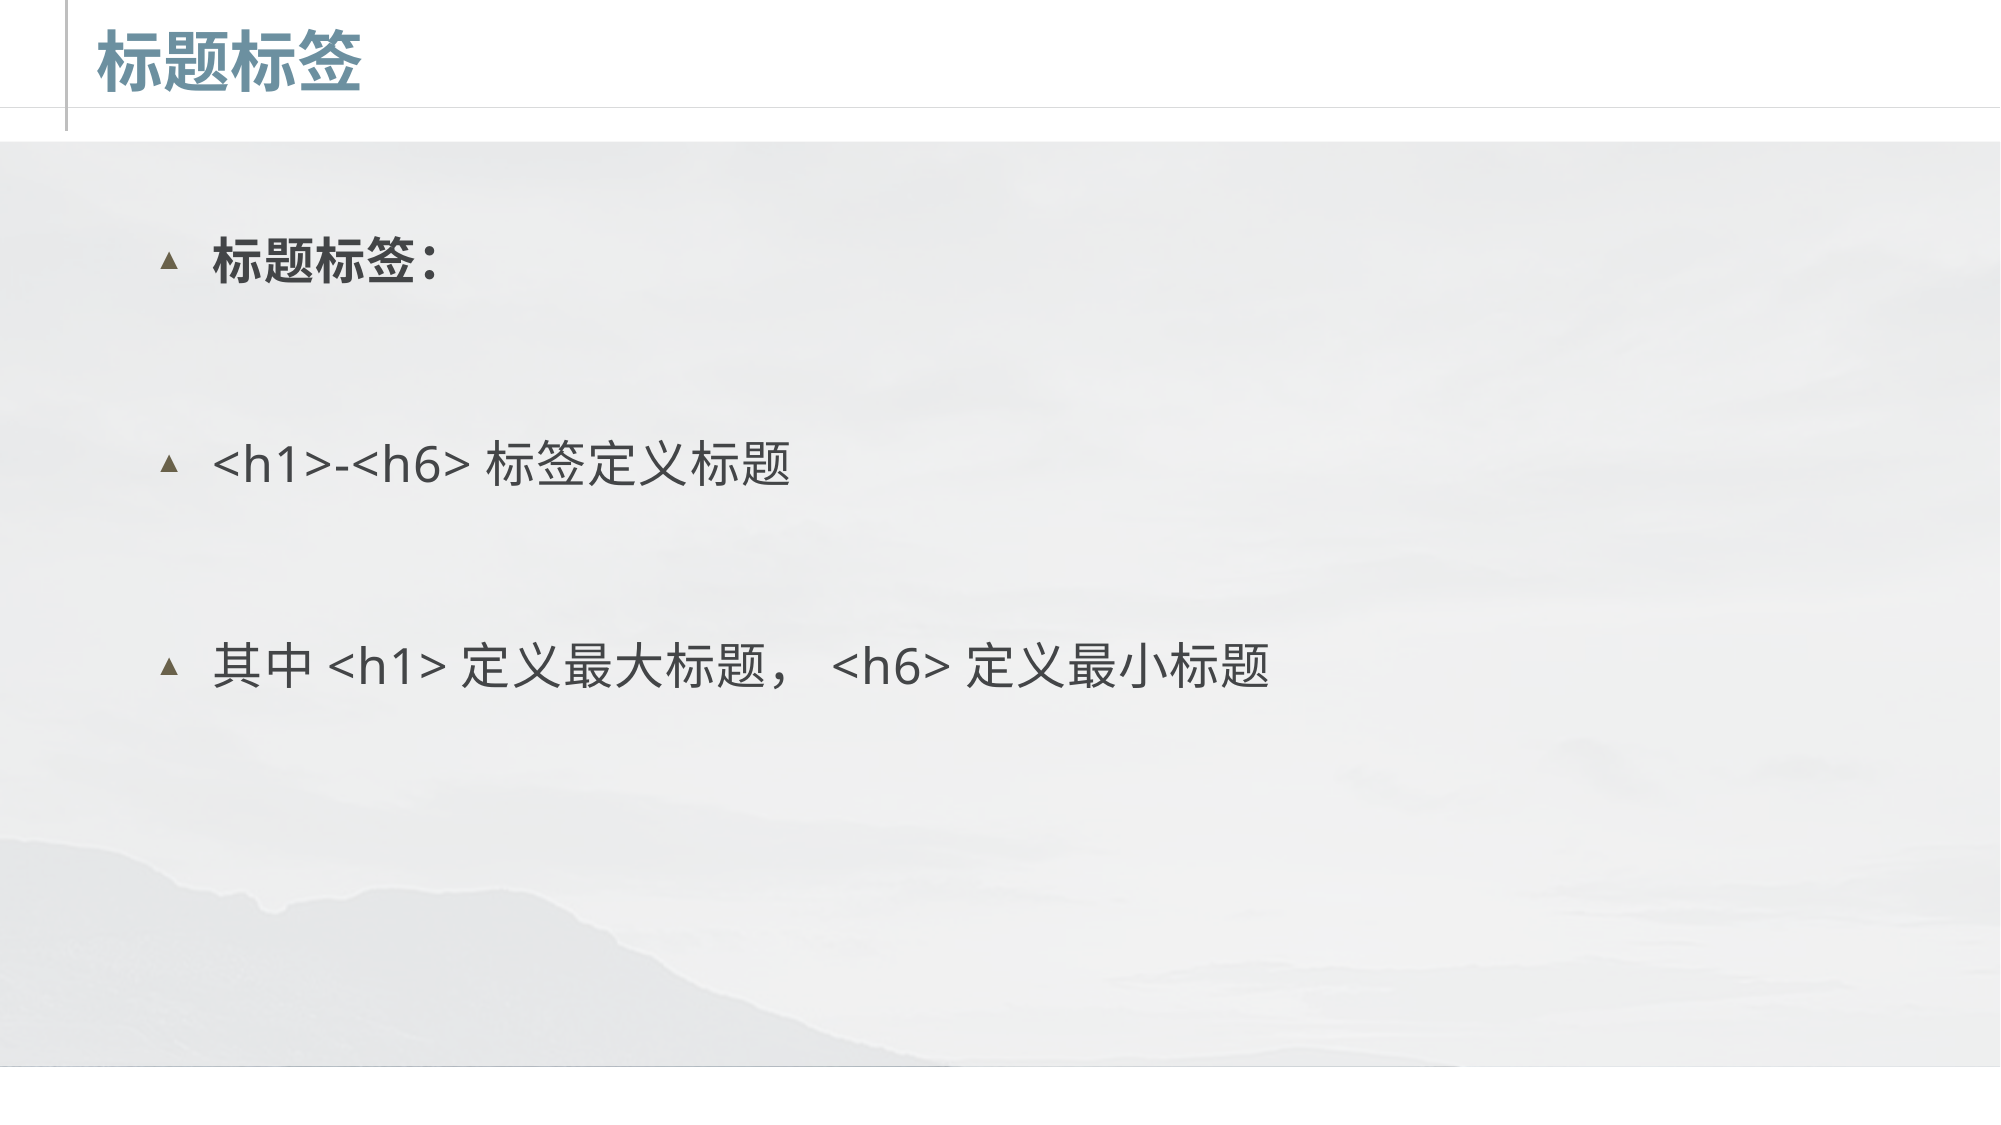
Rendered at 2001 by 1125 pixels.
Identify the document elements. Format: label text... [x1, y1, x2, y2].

title 标题标签 [81, 15, 1879, 109]
list 标题标签： <h1>-<h6>标签定义标题 其中<h1>定义最大标题，<h6>定义最小标题 [139, 215, 1865, 1017]
